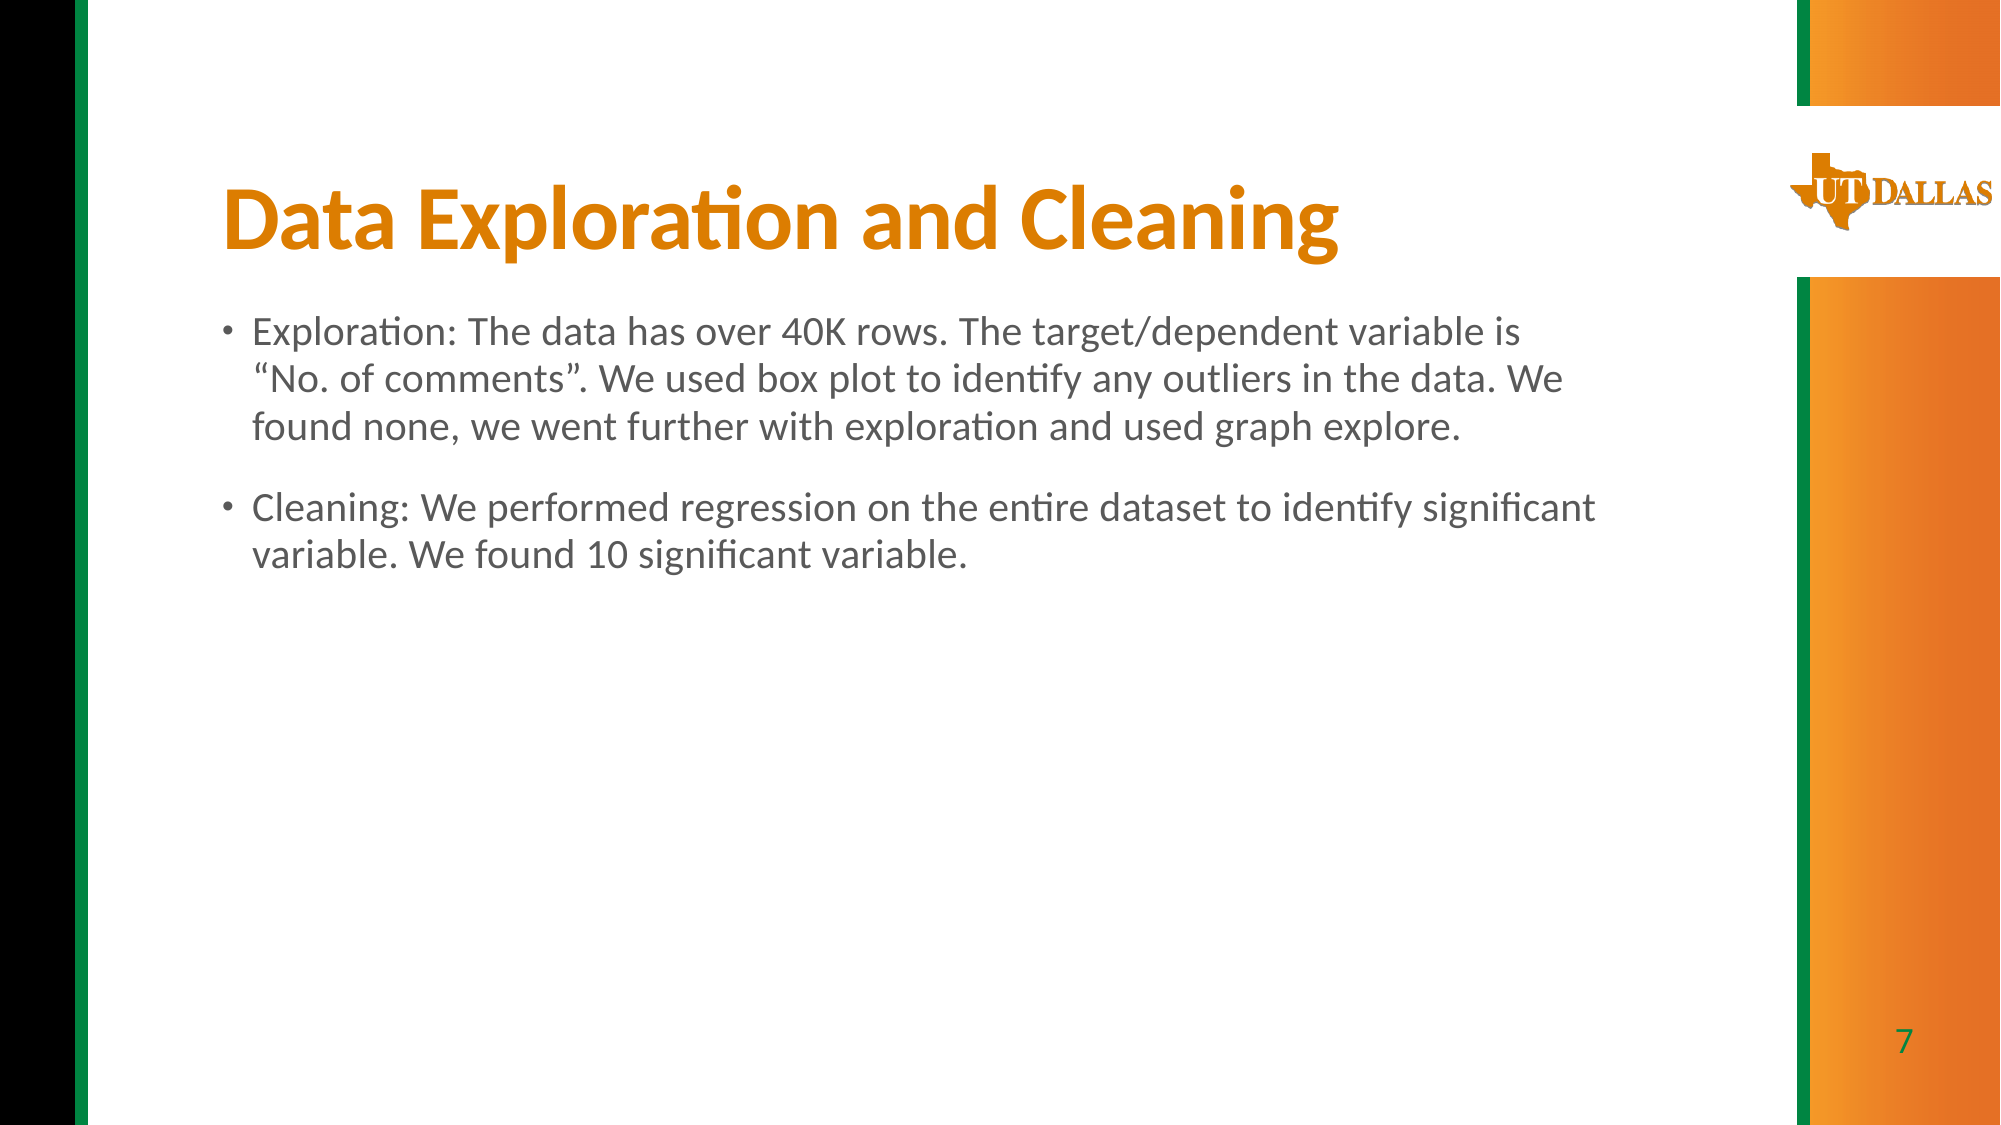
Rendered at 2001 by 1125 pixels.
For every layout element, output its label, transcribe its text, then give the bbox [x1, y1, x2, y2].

slide_number 7 [1809, 1012, 2000, 1110]
picture [1797, 143, 2001, 240]
picture [1797, 0, 2000, 106]
list Exploration: The data has over 40K rows. The target/dependent variable is “No. of comments”. We used box plot to identify any outliers in the data. We found none, we went further with exploration and used graph explore. Cleaning: We performed regression on the entire dataset to identify significant variable. We found 10 significant variable. [206, 299, 1617, 1014]
title Data Exploration and Cleaning [206, 48, 1797, 278]
picture [1797, 277, 2000, 1125]
picture [75, 0, 88, 1125]
